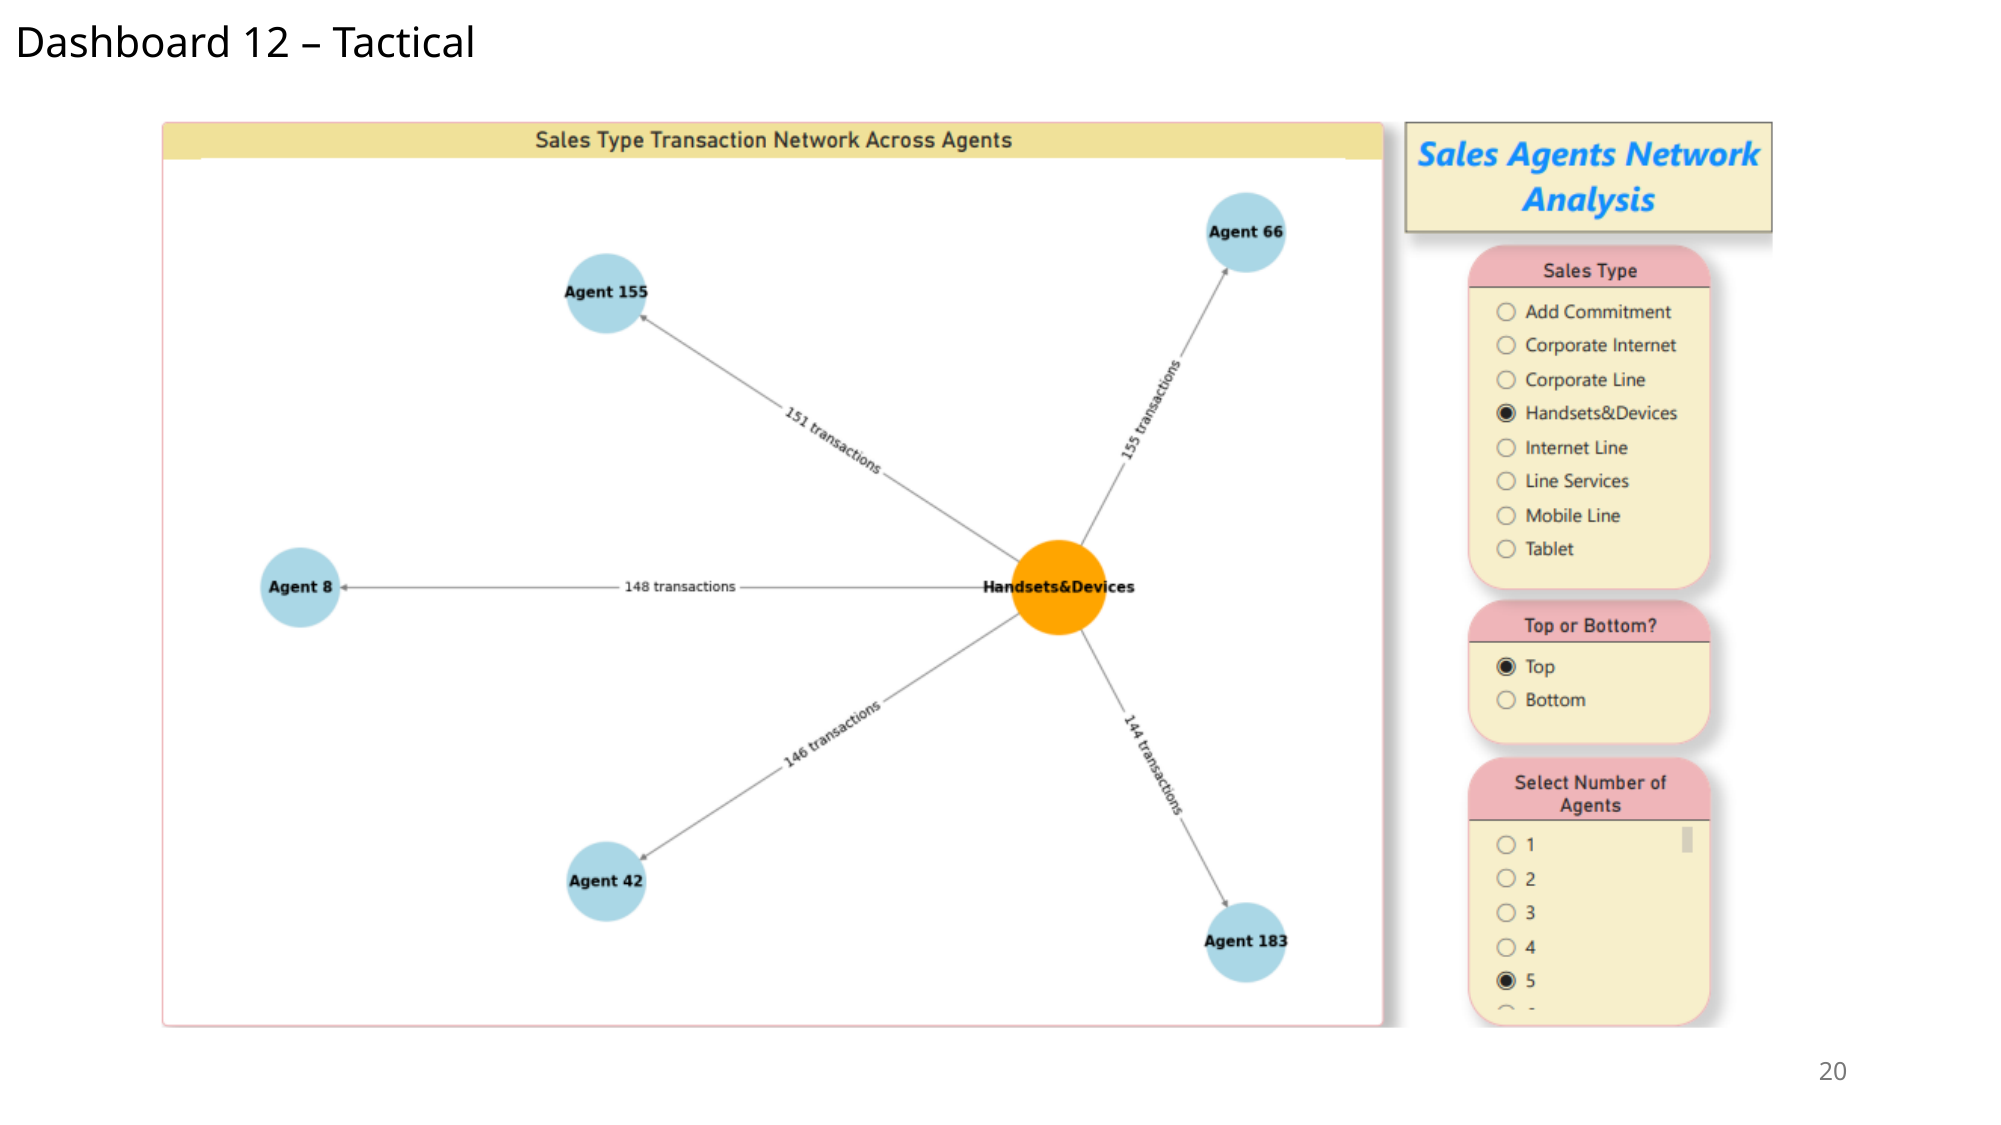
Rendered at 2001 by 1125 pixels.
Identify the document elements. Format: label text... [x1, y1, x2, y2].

title Dashboard 12 – Tactical [0, 0, 1725, 88]
slide_number 20 [1412, 1042, 1863, 1103]
picture [155, 112, 1782, 1038]
